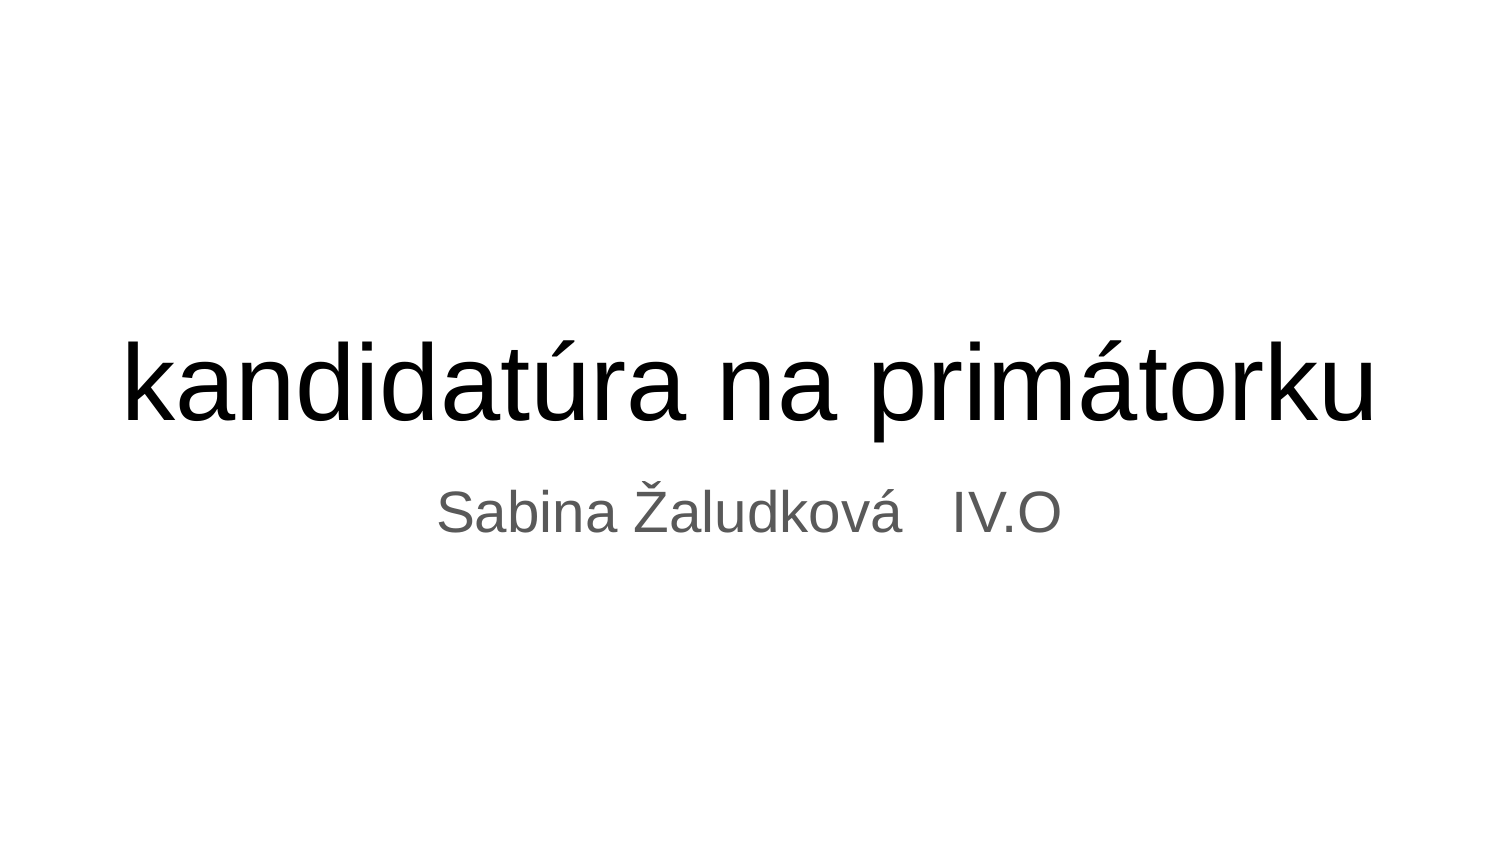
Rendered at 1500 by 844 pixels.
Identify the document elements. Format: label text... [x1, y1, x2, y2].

title kandidatúra na primátorku [51, 122, 1449, 459]
subtitle Sabina Žaludková IV.O [51, 464, 1449, 595]
